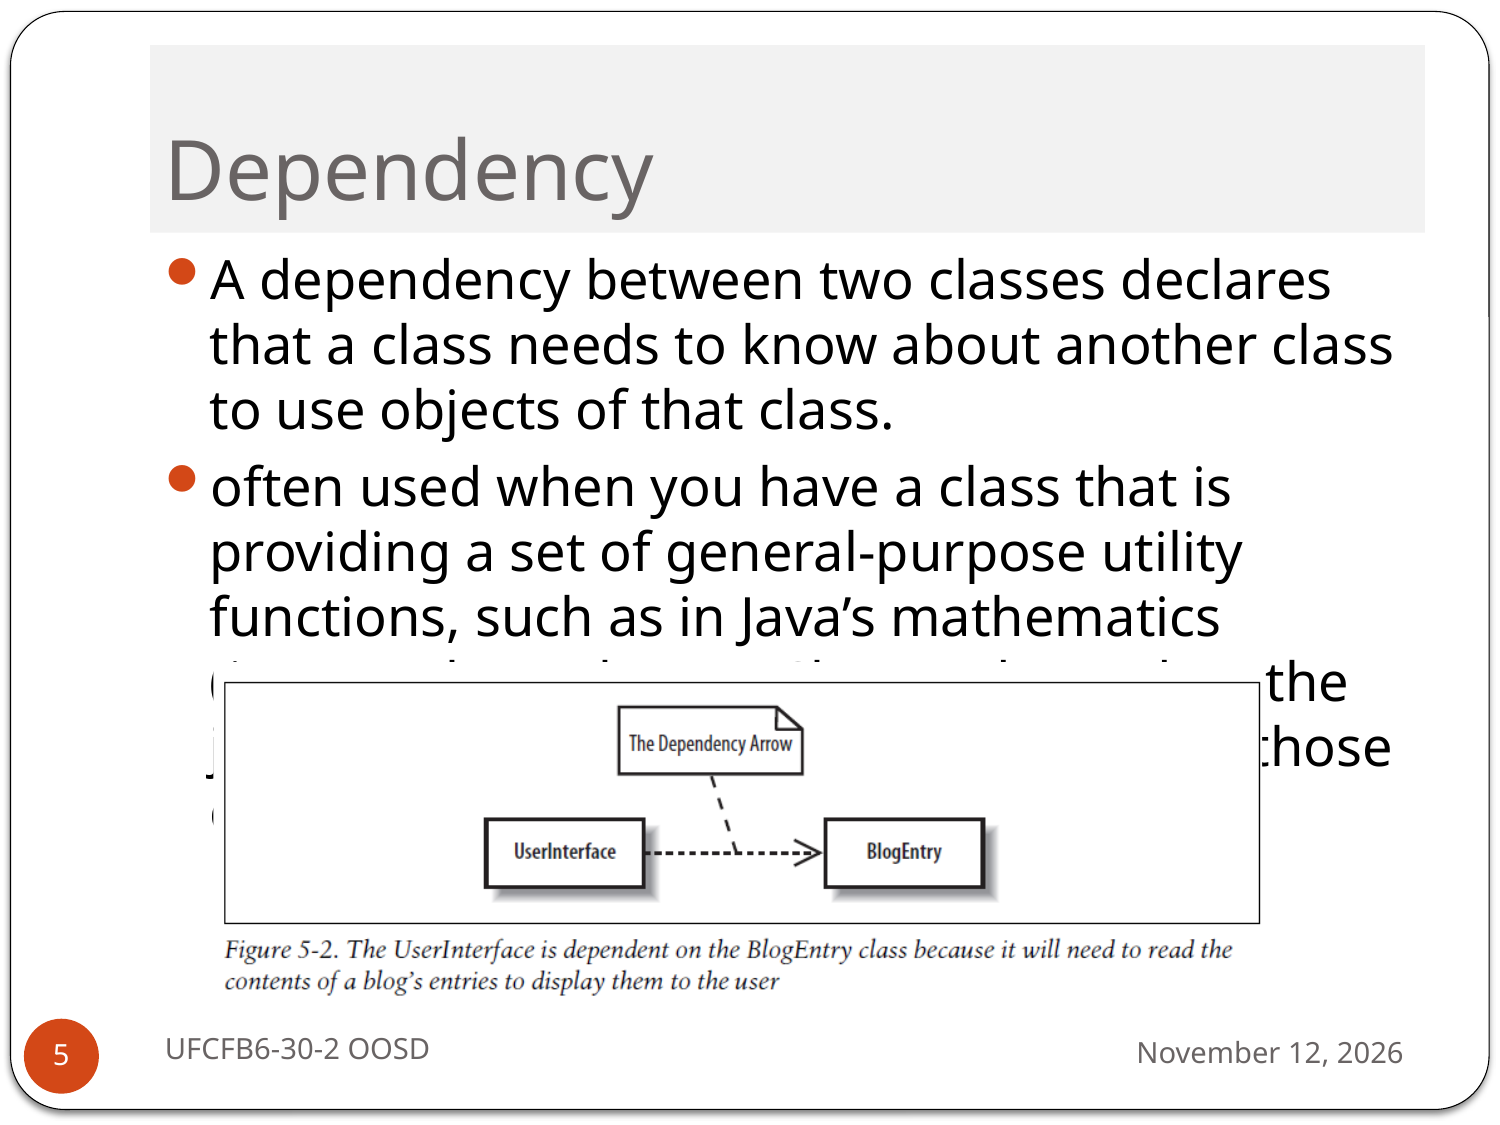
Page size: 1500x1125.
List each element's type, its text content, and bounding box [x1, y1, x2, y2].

list A dependency between two classes declares that a class needs to know about another class to use objects of that class. often used when you have a class that is providing a set of general-purpose utility functions, such as in Java’s mathematics (java.math) packages. Classes depend on the java.math classes to use the utilities that those classes offer. [150, 237, 1425, 988]
slide_number 5 [23, 1018, 99, 1094]
title Dependency [150, 45, 1425, 233]
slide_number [1012, 1015, 1419, 1094]
picture [213, 662, 1263, 1001]
footer UFCFB6-30-2 OOSD [150, 1012, 800, 1088]
